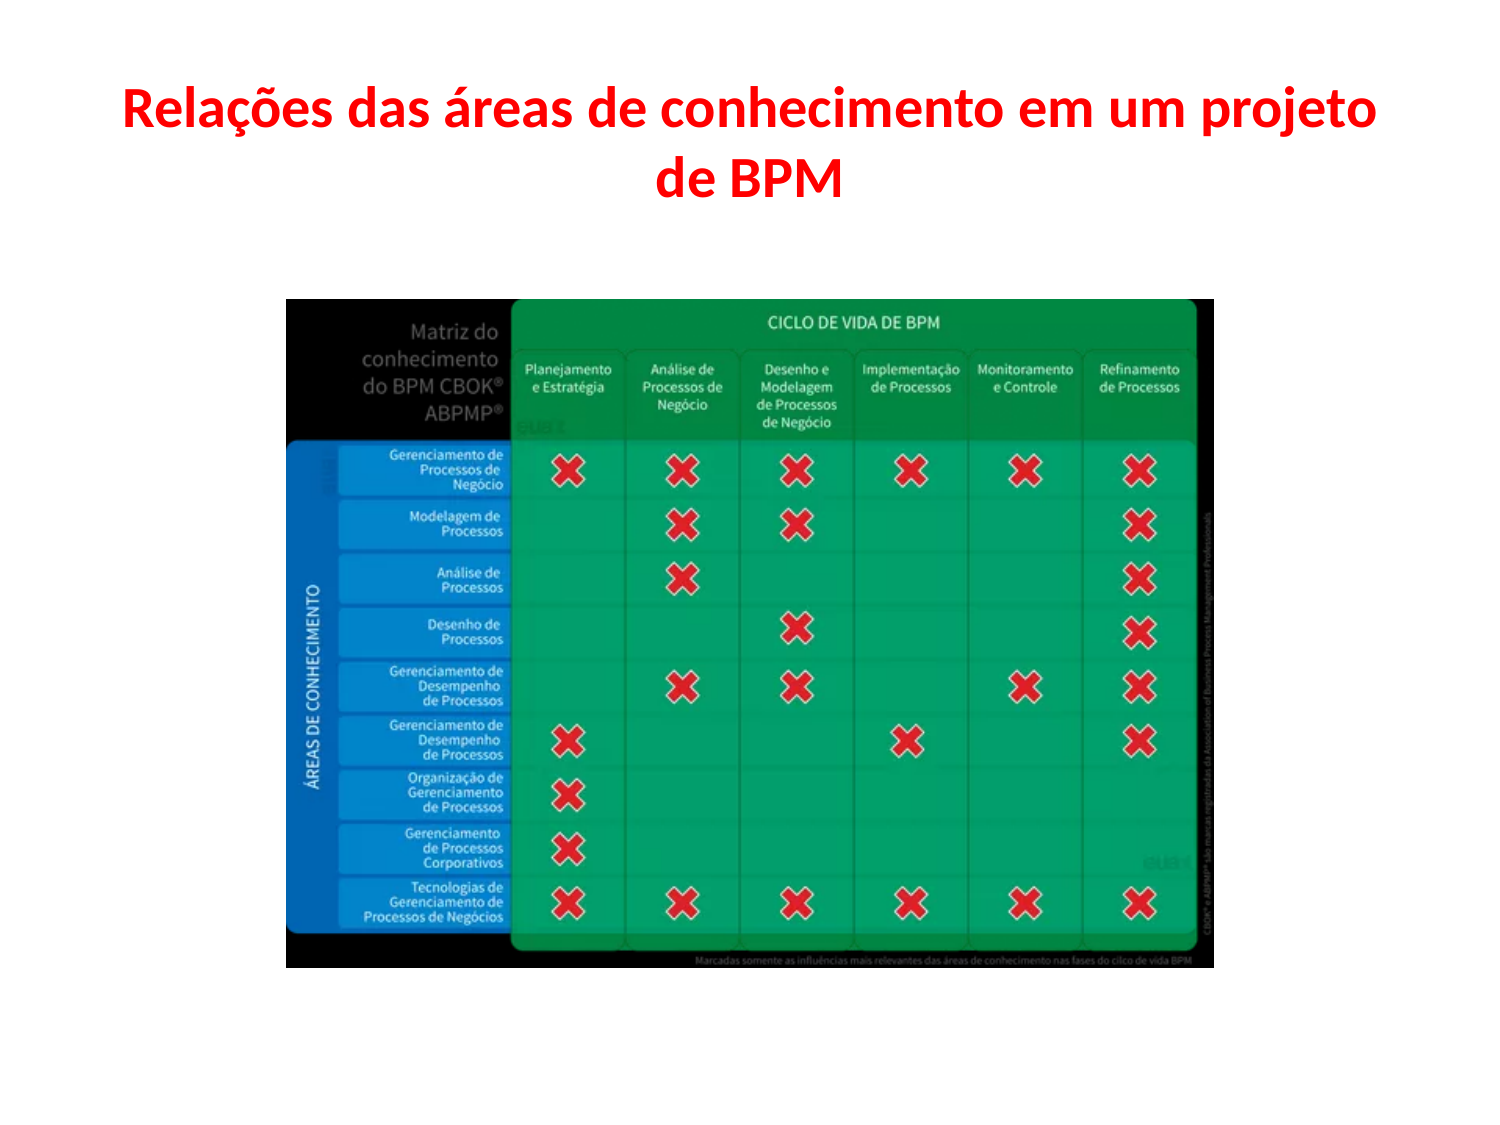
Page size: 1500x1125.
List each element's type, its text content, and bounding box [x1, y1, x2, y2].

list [286, 299, 1214, 969]
title Relações das áreas de conhecimento em um projeto de BPM [75, 45, 1425, 233]
